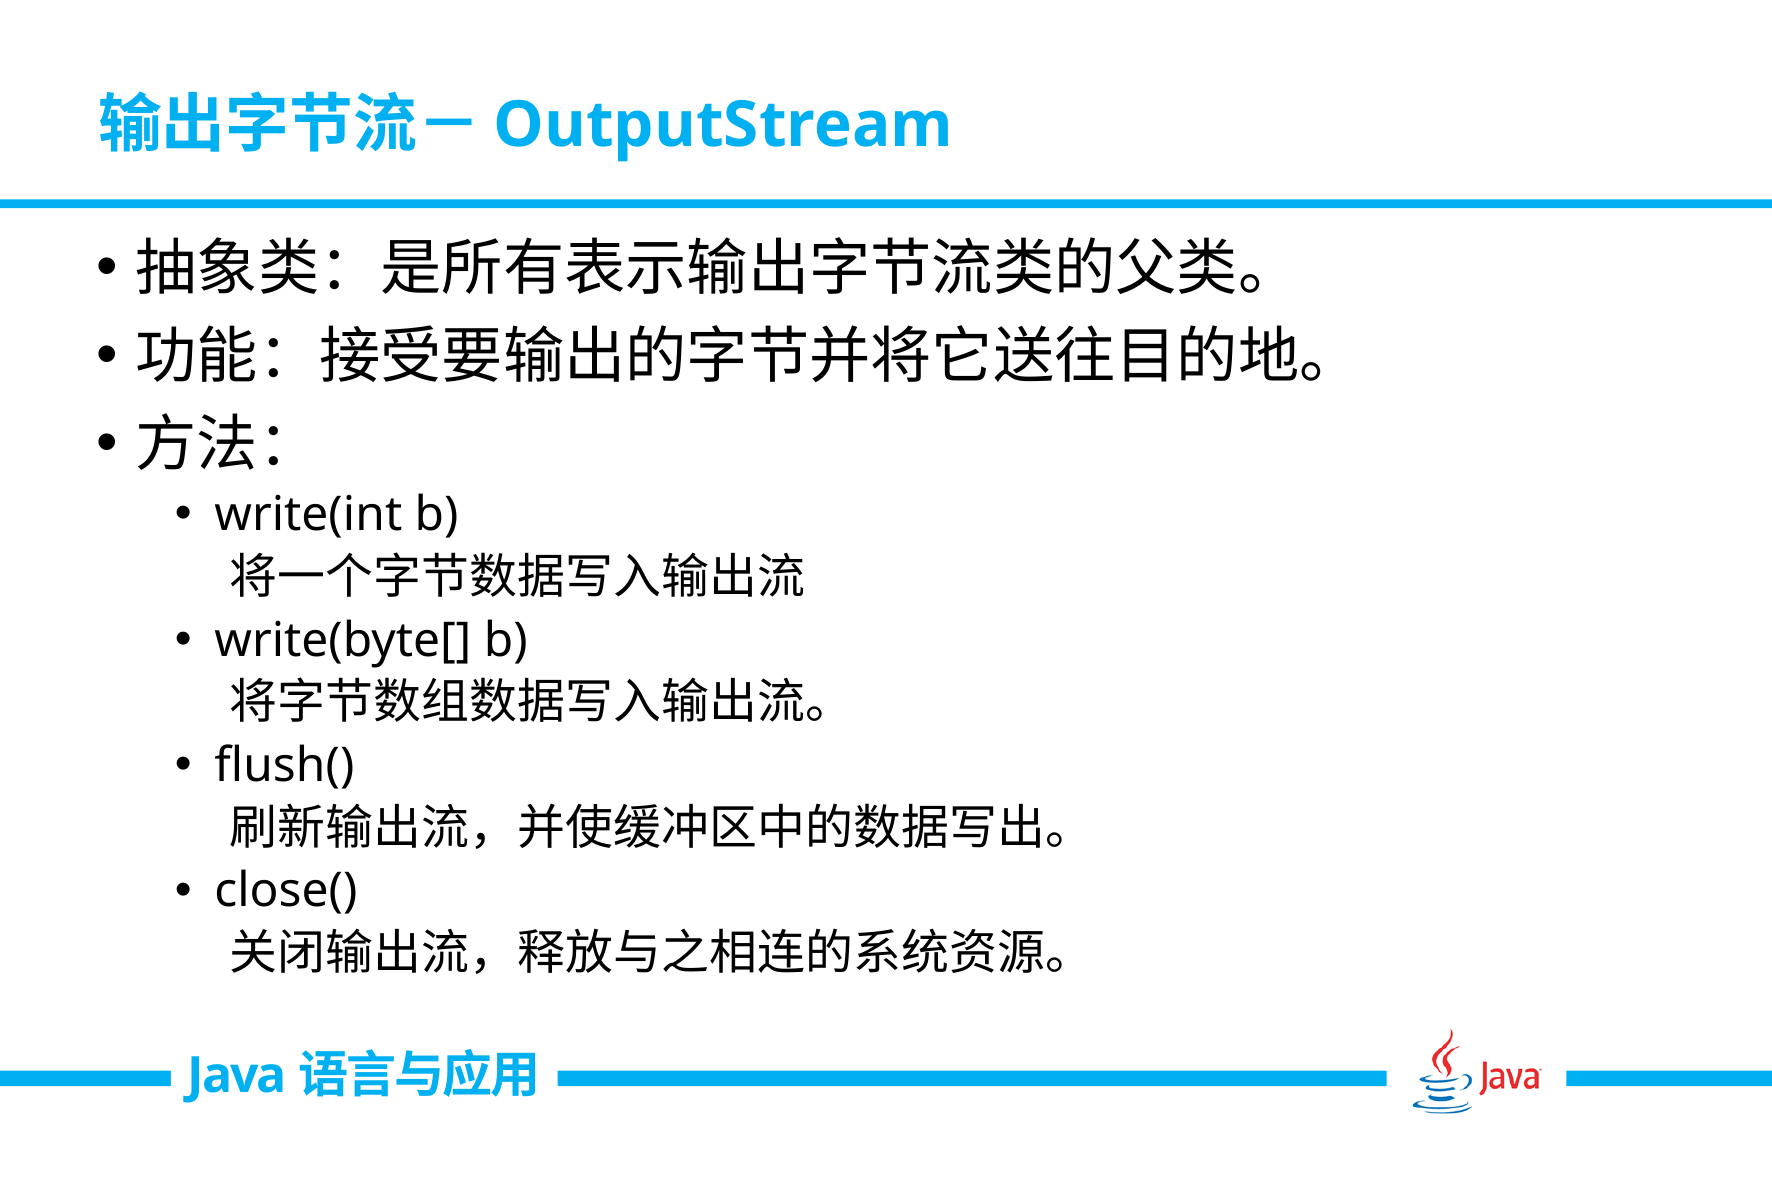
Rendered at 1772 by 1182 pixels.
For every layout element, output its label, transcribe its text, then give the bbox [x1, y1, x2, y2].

title 输出字节流－OutputStream [80, 73, 1677, 168]
picture [1386, 1019, 1567, 1094]
list 抽象类：是所有表示输出字节流类的父类。 功能：接受要输出的字节并将它送往目的地。 方法： write(int b) 将一个字节数据写入输出流 write(byte[] b) 将字节数组数据写入输出流。 flush() 刷新输出流，并使缓冲区中的数据写出。 close() 关闭输出流，释放与之相连的系统资源。 [80, 228, 1677, 1009]
slide_number [1269, 1094, 1684, 1158]
